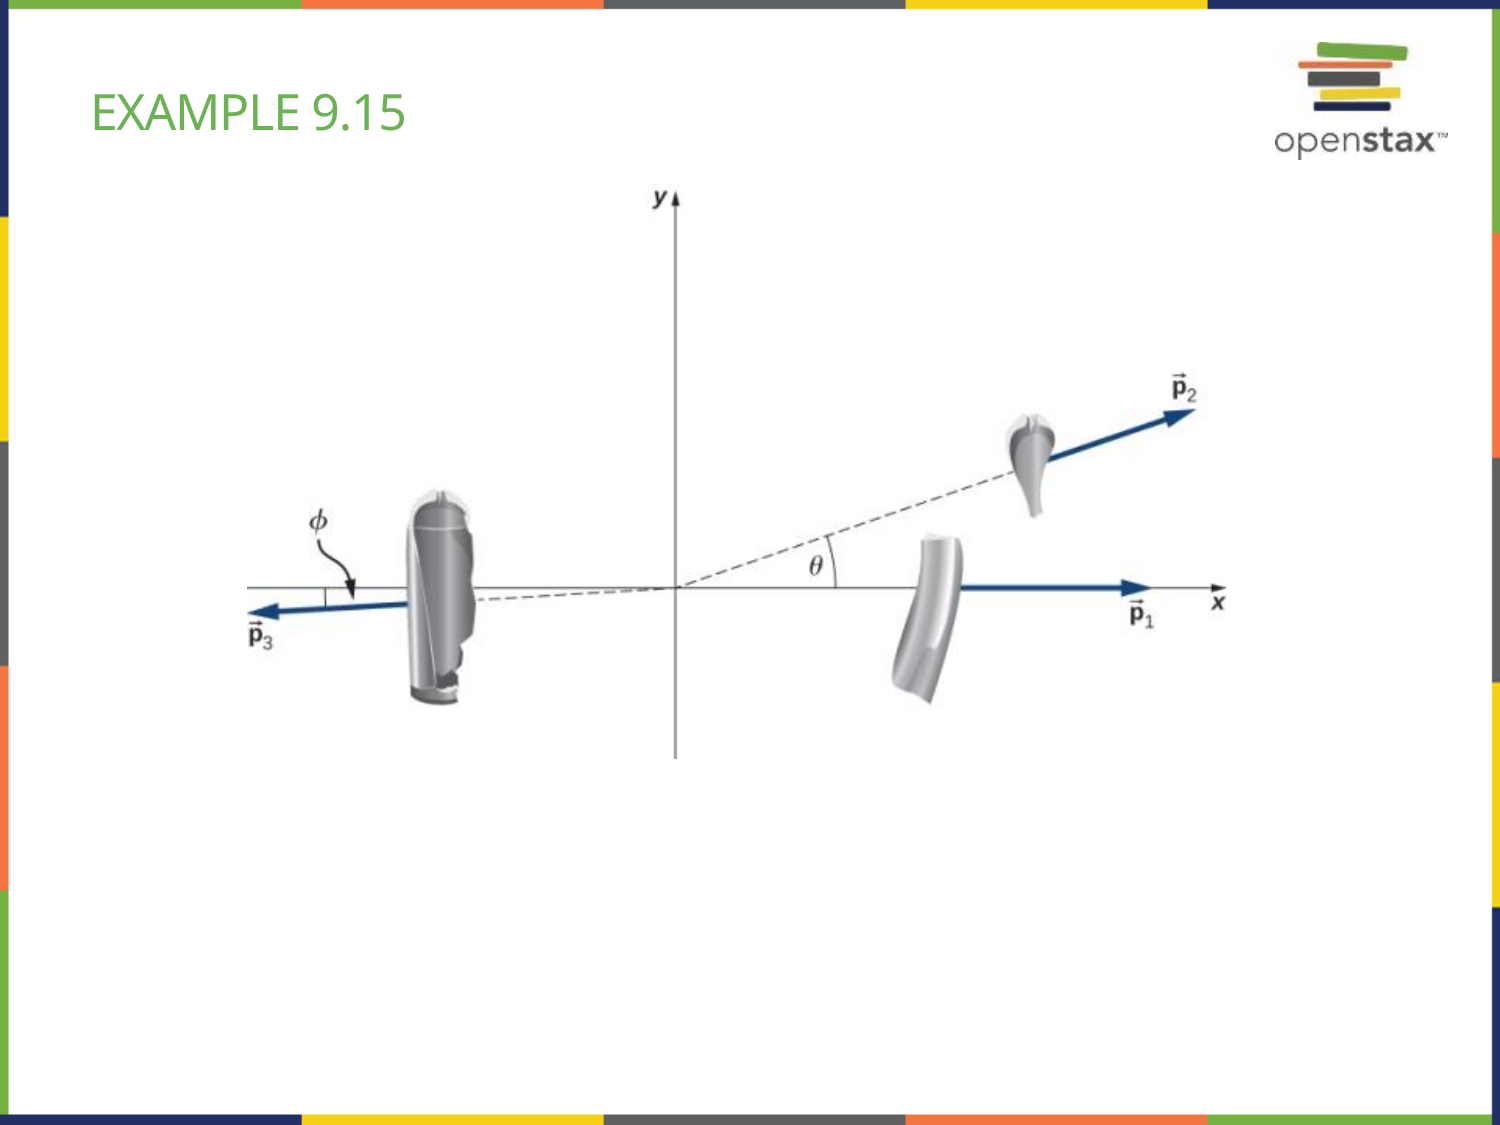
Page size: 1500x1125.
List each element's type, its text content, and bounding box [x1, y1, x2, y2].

title EXAMPLE 9.15 [75, 39, 1275, 148]
picture [0, 0, 1500, 1125]
